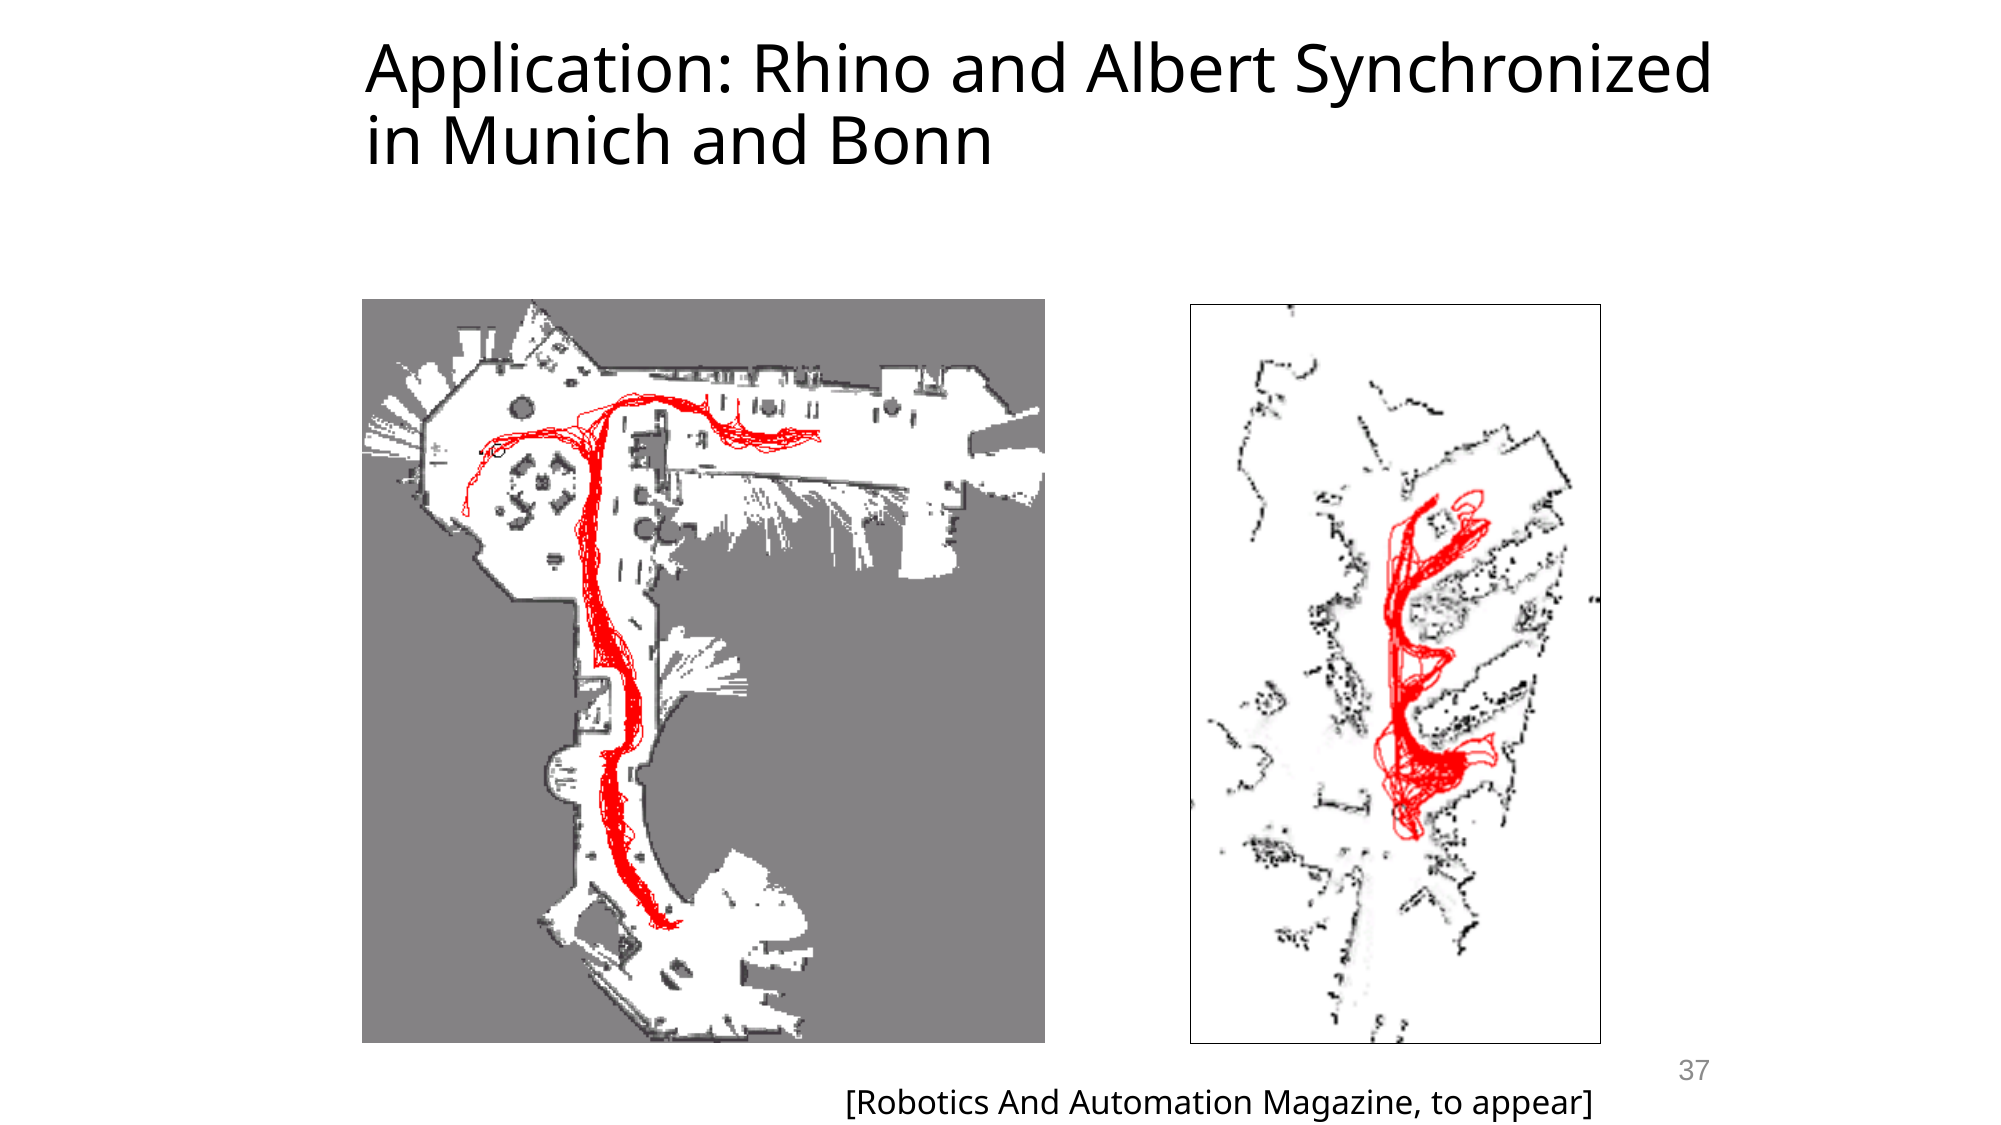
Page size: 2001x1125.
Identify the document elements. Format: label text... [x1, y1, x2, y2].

text_box [Robotics And Automation Magazine, to appear] [830, 1073, 1610, 1125]
title Application: Rhino and Albert Synchronized in Munich and Bonn [350, 2, 1732, 213]
picture [362, 299, 1045, 1043]
picture [1191, 305, 1600, 1043]
slide_number 37 [1625, 1031, 1726, 1107]
